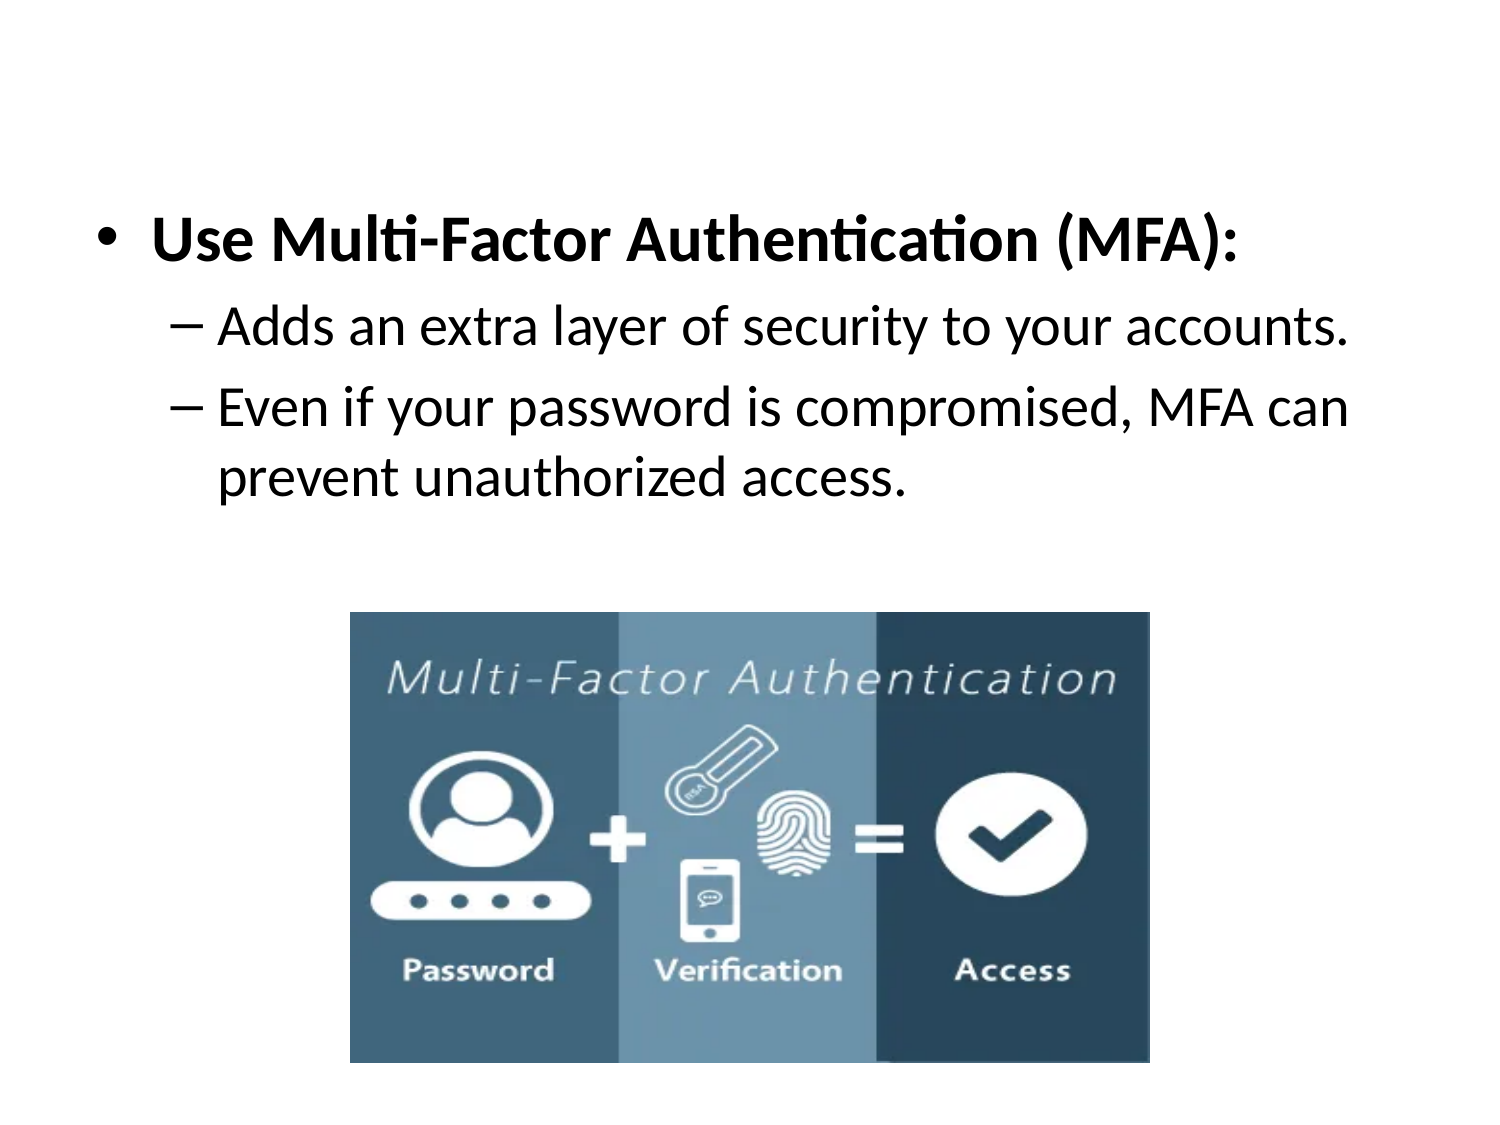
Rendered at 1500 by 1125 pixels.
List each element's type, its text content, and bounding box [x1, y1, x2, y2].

list Use Multi-Factor Authentication (MFA): Adds an extra layer of security to your accounts. Even if your password is compromised, MFA can prevent unauthorized access. [80, 187, 1431, 930]
picture [349, 612, 1151, 1063]
